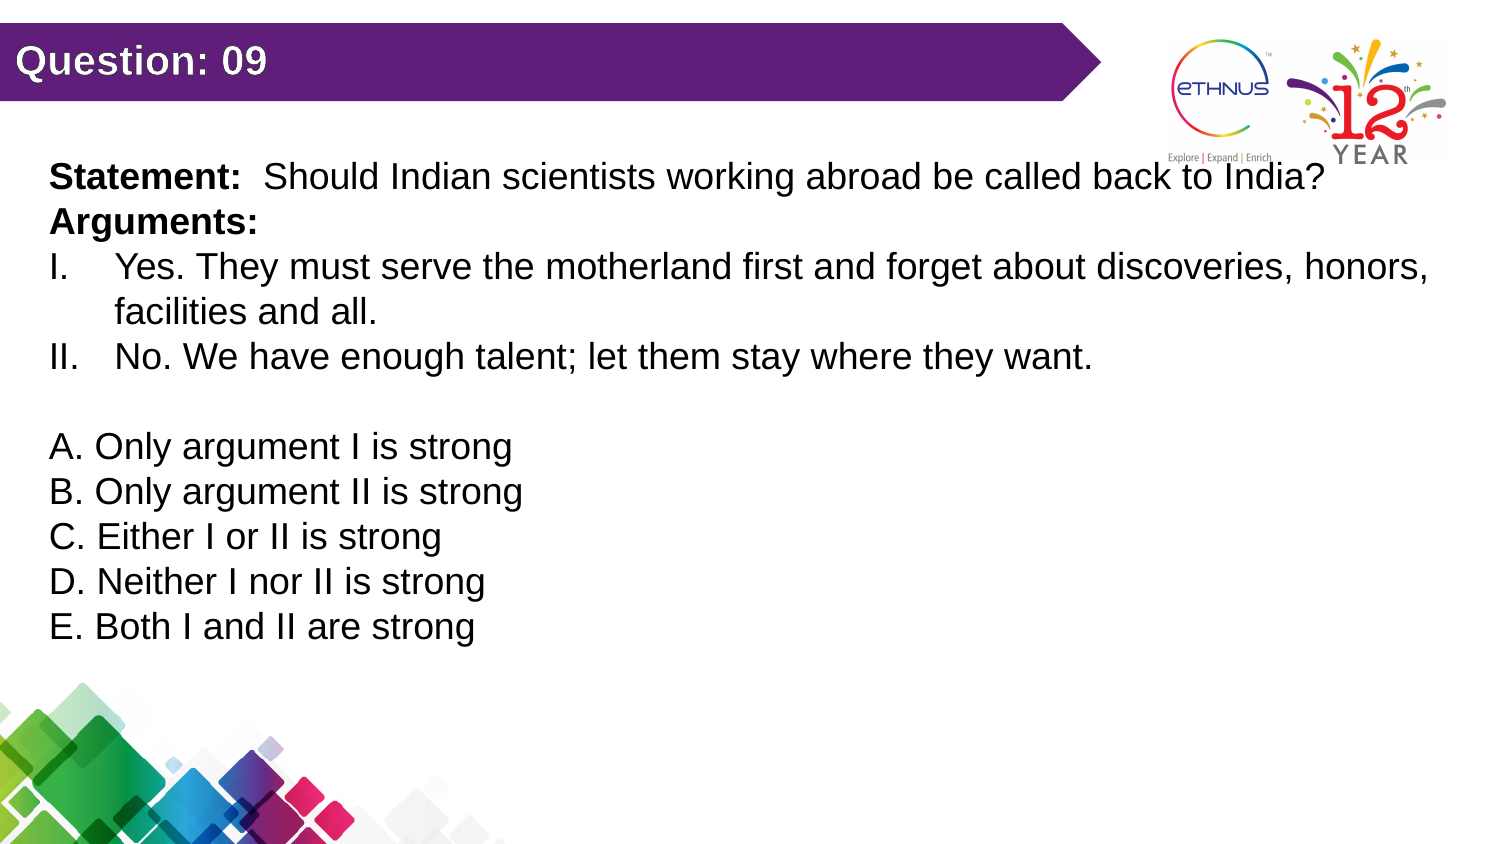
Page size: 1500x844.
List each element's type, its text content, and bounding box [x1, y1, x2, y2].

text_box Question: 09 [0, 25, 575, 91]
text_box Statement: Should Indian scientists working abroad be called back to India? Arguments: Yes. They must serve the motherland first and forget about discoveries, honors, facilities and all. No. We have enough talent; let them stay where they want. A. Only argument I is strong B. Only argument II is strong C. Either I or II is strong D. Neither I nor II is strong E. Both I and II are strong [33, 144, 1471, 844]
picture [0, 667, 732, 844]
picture [1167, 38, 1447, 165]
text_box [0, 23, 1102, 102]
